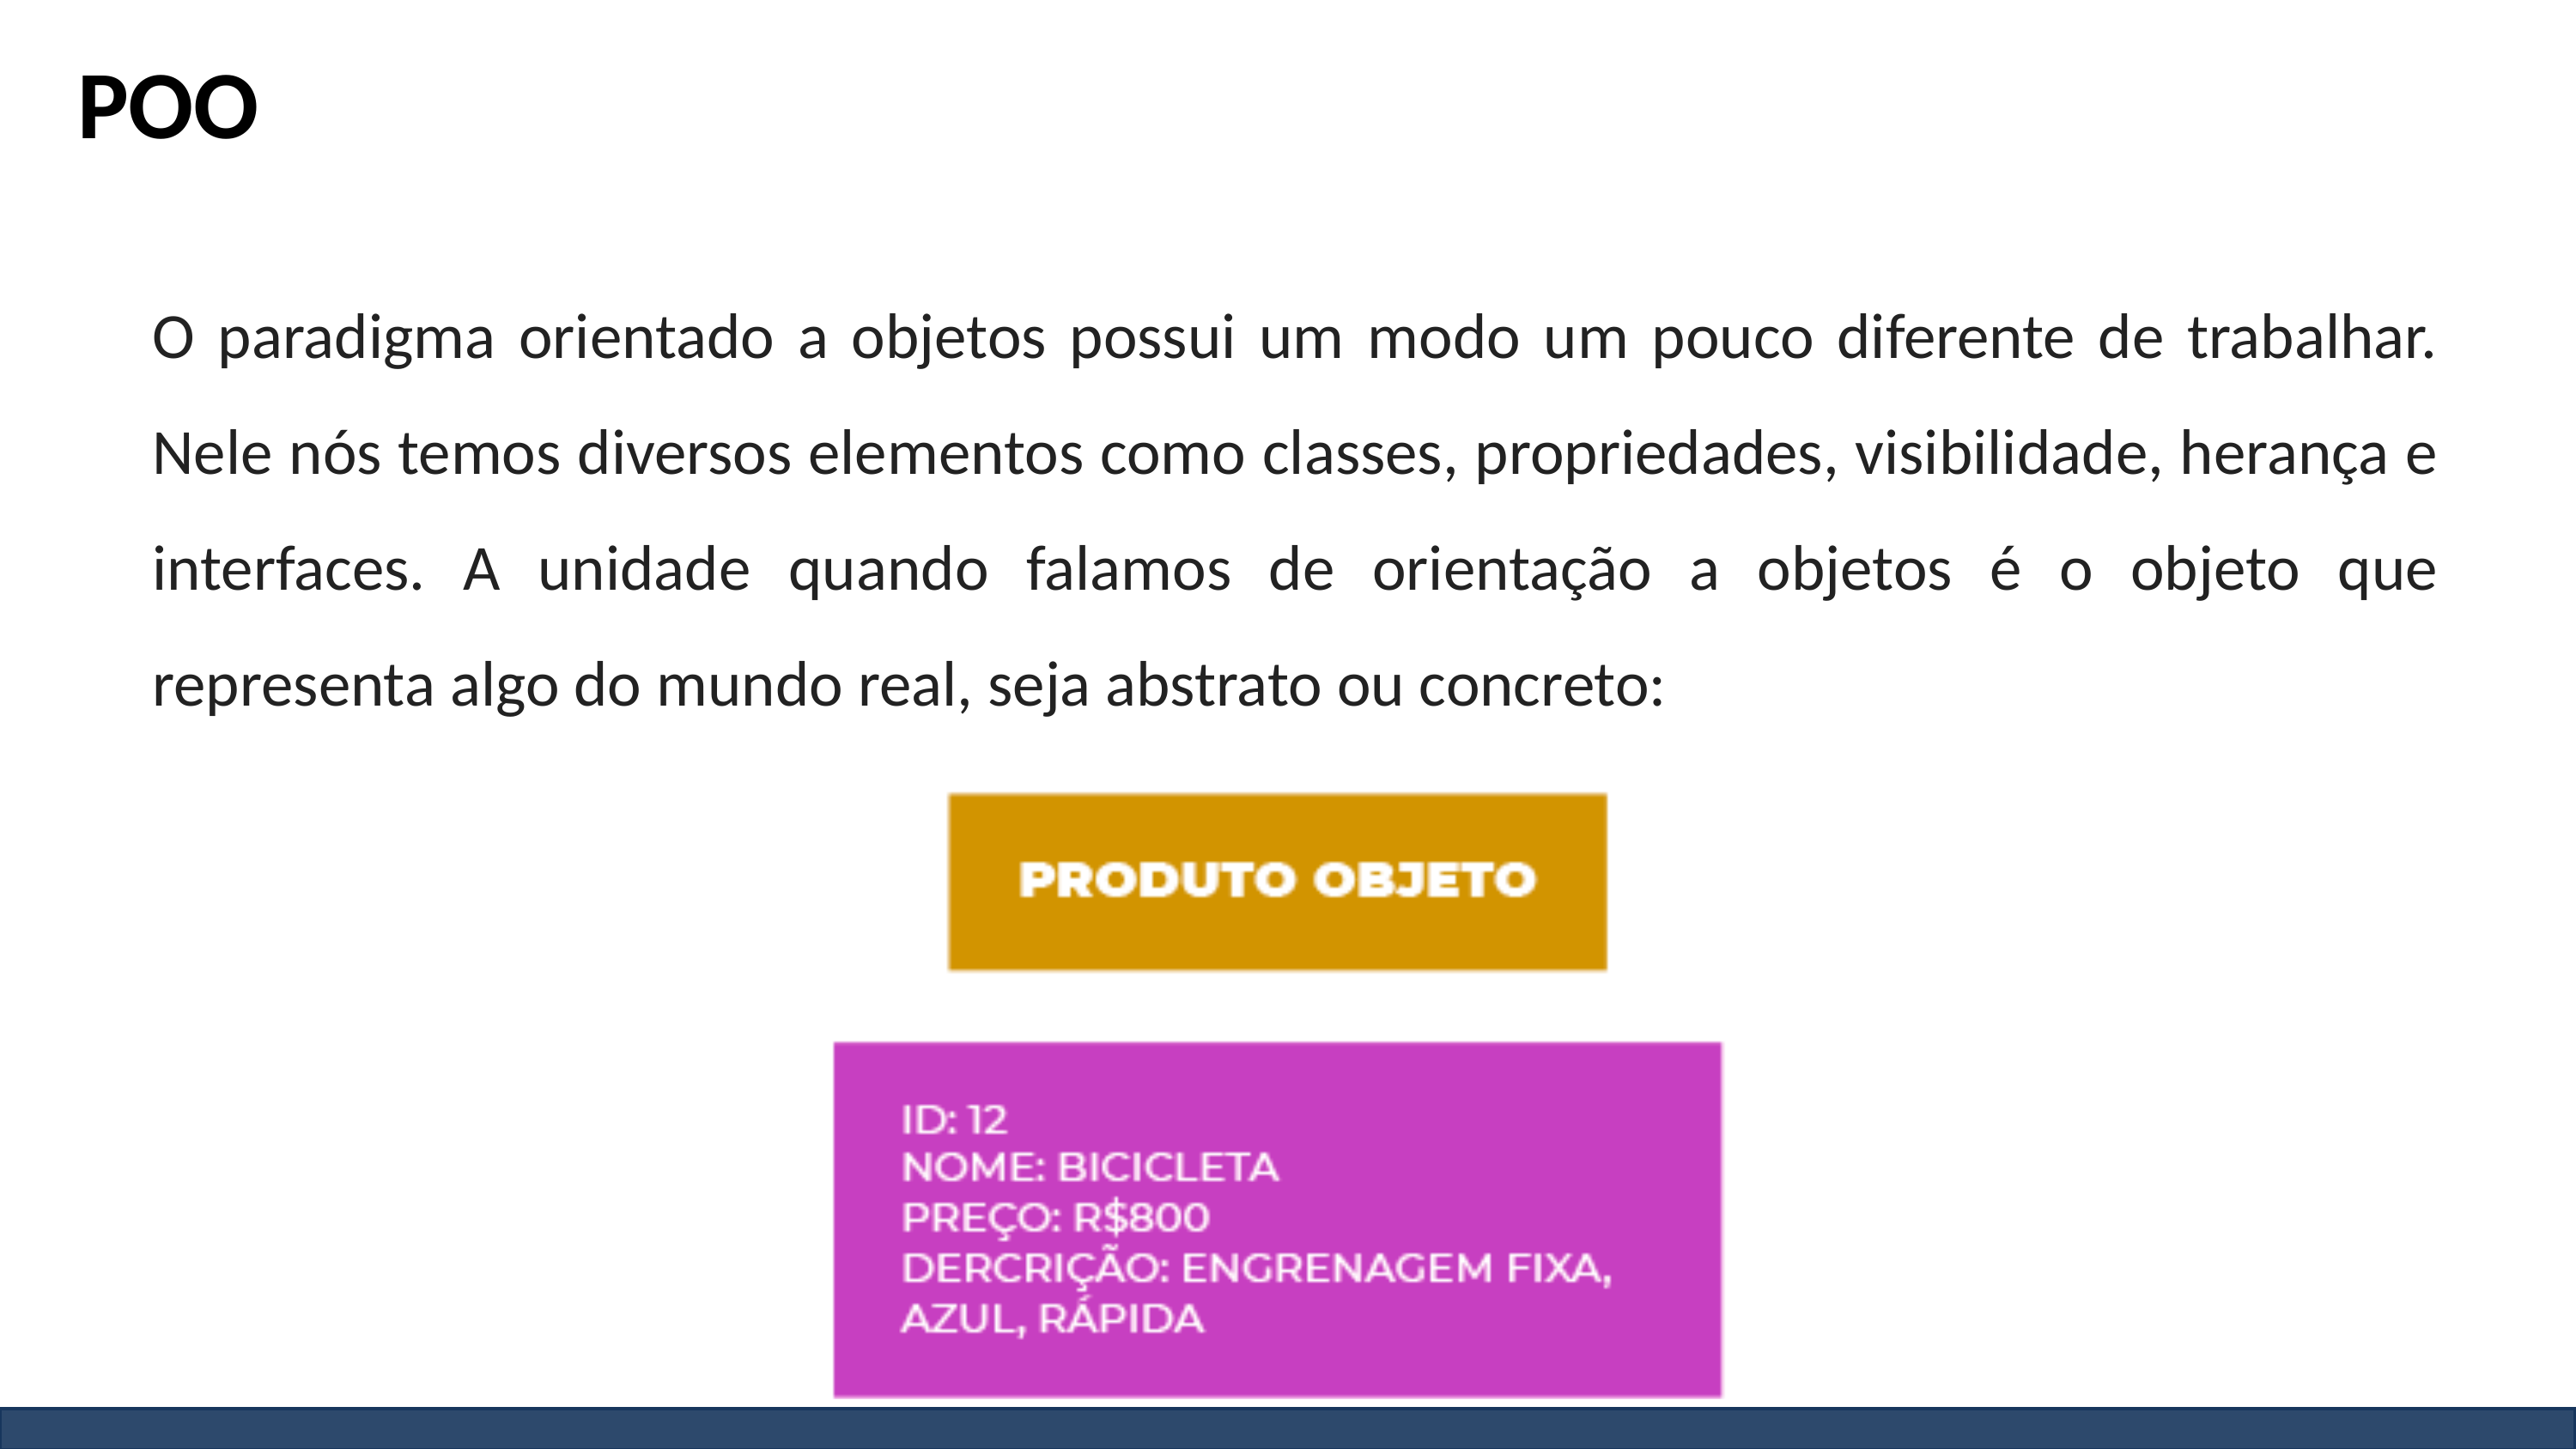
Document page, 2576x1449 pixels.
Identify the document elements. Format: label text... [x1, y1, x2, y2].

title POO [64, 48, 2469, 153]
picture [810, 775, 1766, 1399]
list O paradigma orientado a objetos possui um modo um pouco diferente de trabalhar. Nele nós temos diversos elementos como classes, propriedades, visibilidade, herança e interfaces. A unidade quando falamos de orientação a objetos é o objeto que representa algo do mundo real, seja abstrato ou concreto: [123, 242, 2453, 699]
